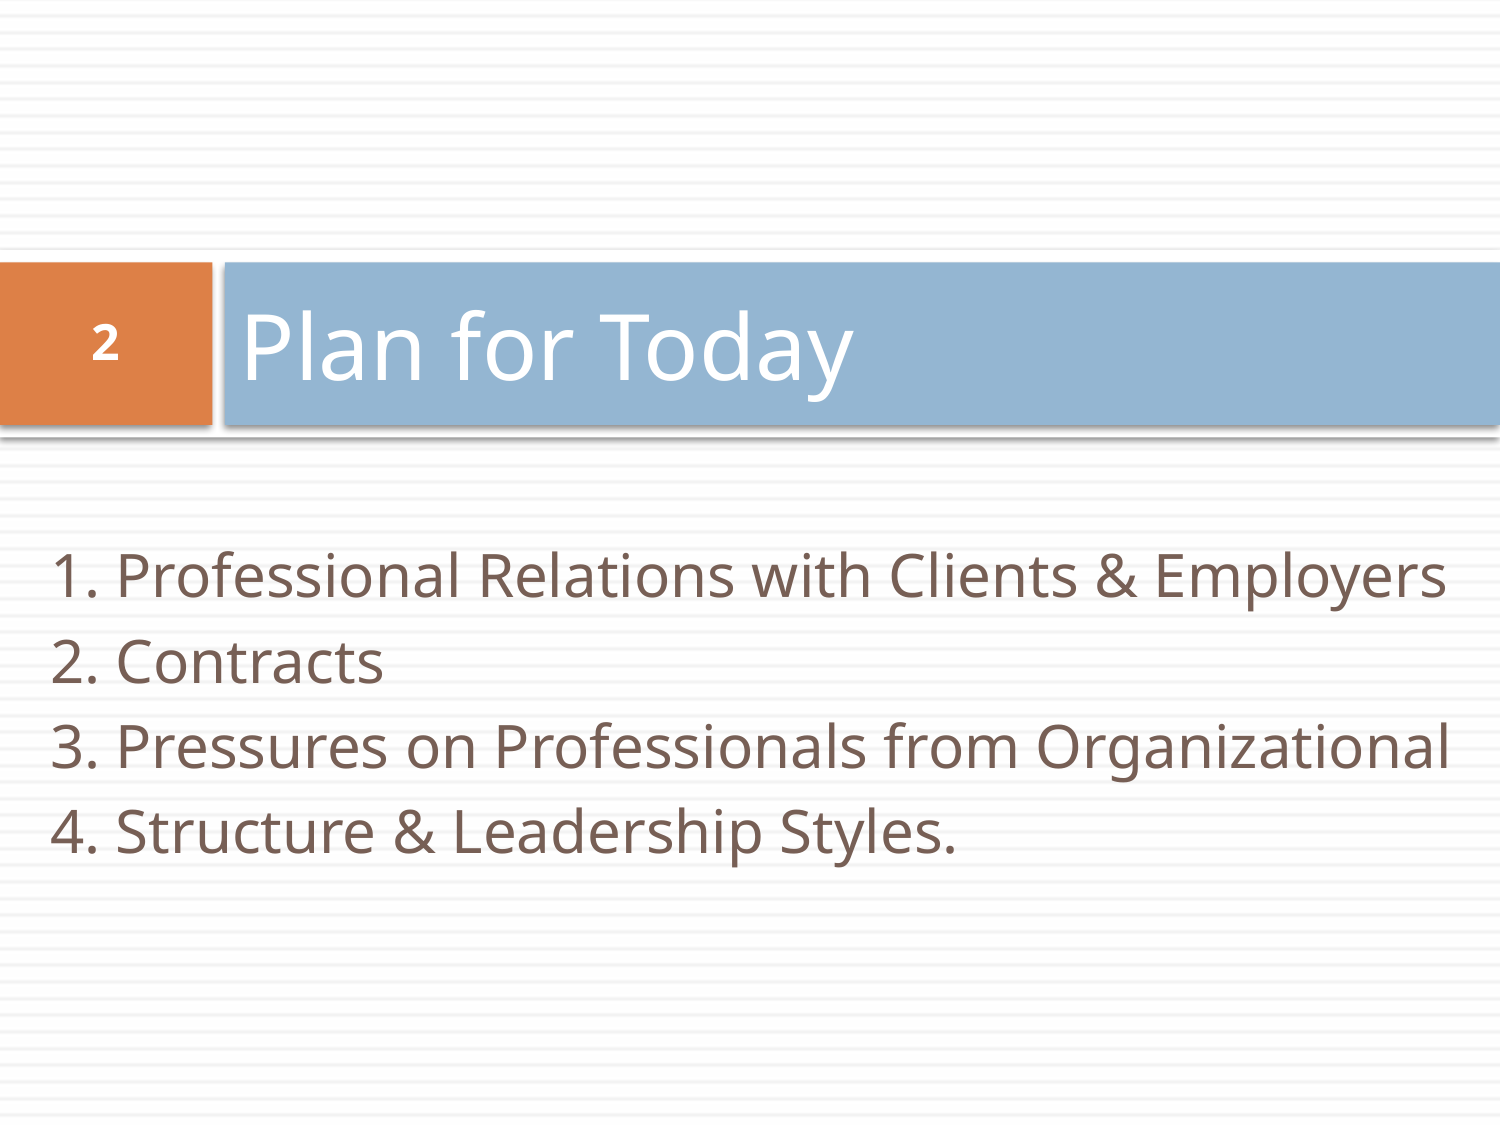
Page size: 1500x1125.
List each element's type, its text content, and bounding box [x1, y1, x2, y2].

slide_number 2 [0, 287, 213, 403]
title Plan for Today [225, 262, 1475, 425]
list 1. Professional Relations with Clients & Employers 2. Contracts 3. Pressures on Professionals from Organizational 4. Structure & Leadership Styles. [35, 445, 1477, 965]
